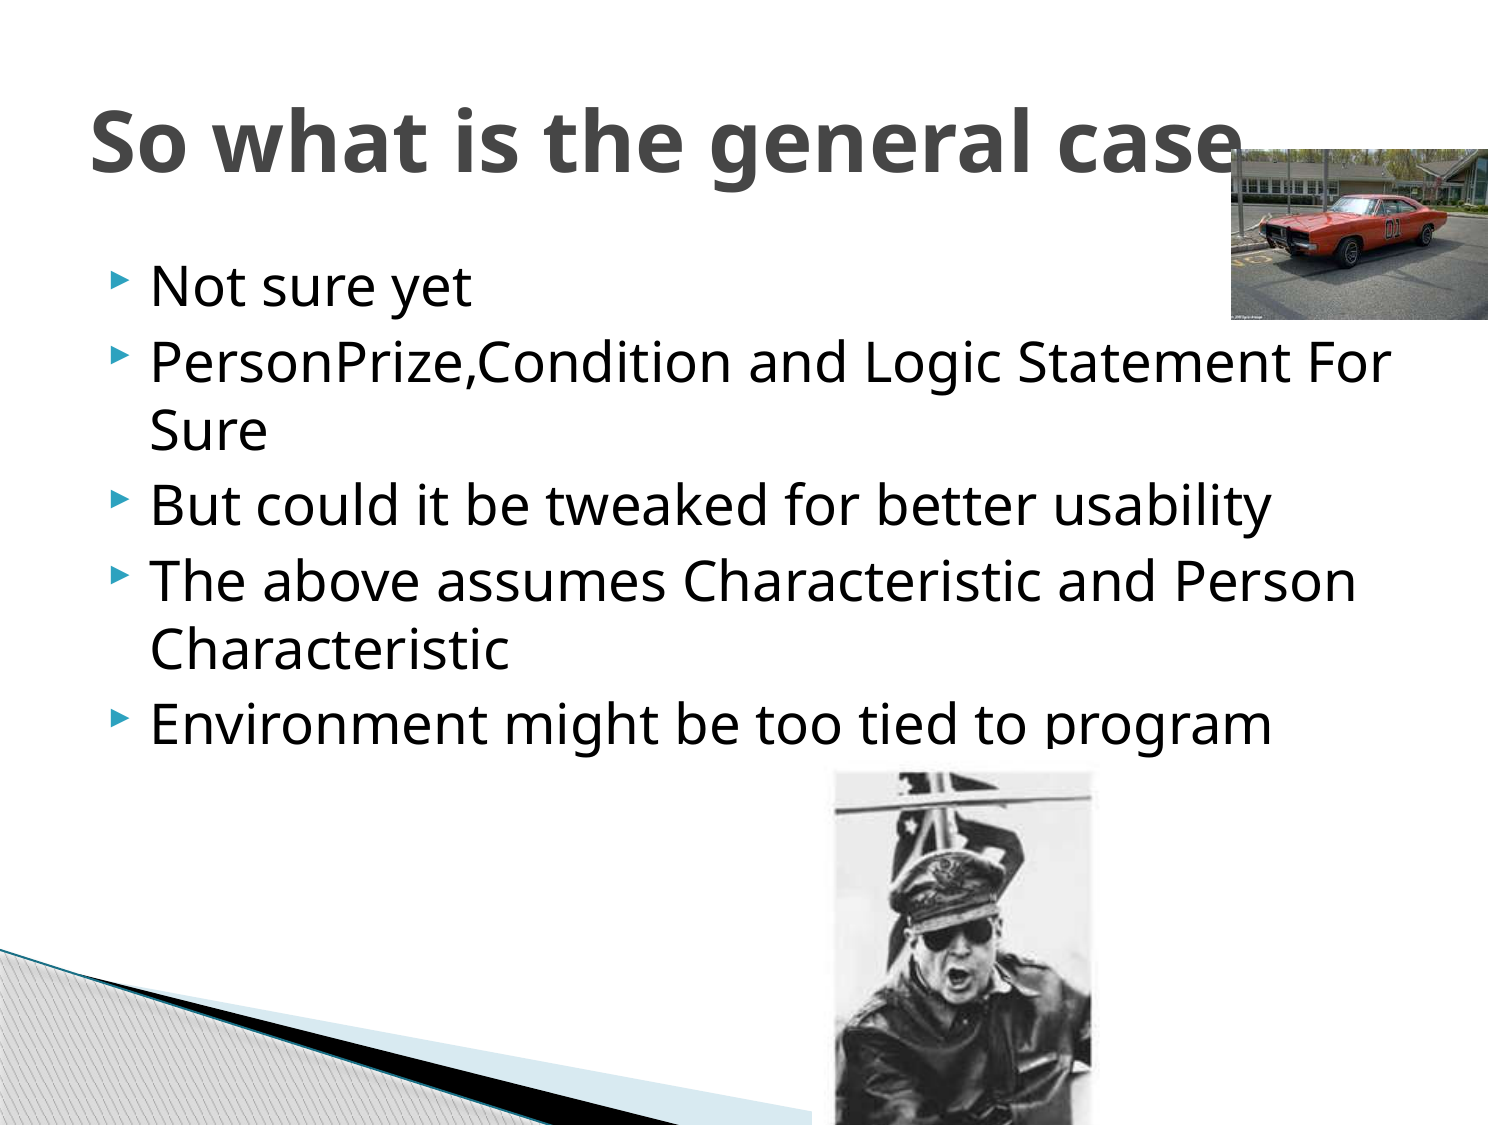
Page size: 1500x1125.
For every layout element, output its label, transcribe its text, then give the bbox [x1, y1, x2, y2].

picture [812, 749, 1115, 1125]
list Not sure yet PersonPrize,Condition and Logic Statement For Sure But could it be tweaked for better usability The above assumes Characteristic and Person Characteristic Environment might be too tied to program [75, 243, 1425, 986]
title So what is the general case [75, 45, 1425, 233]
picture [1230, 149, 1488, 320]
